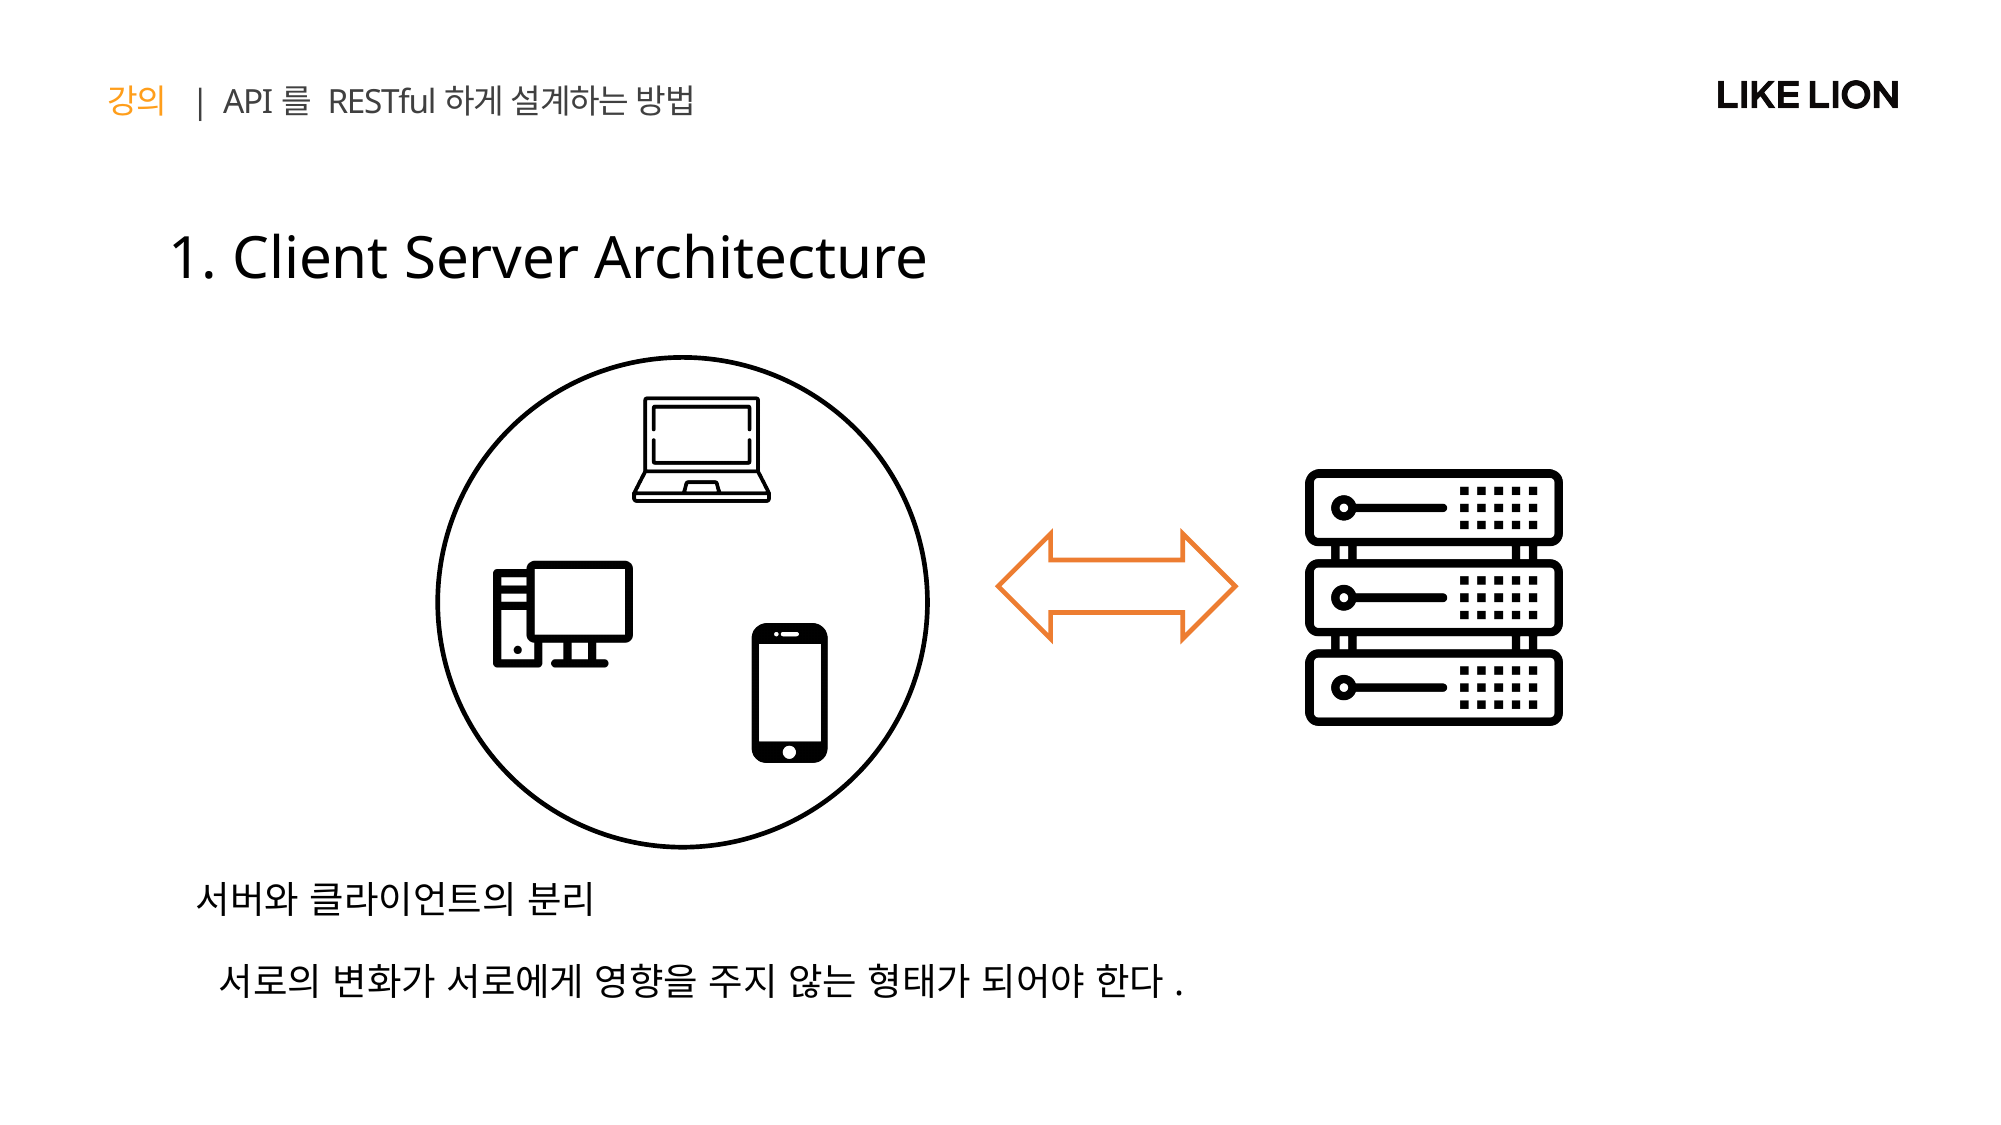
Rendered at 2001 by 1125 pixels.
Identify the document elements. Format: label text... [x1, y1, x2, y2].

picture [1718, 80, 1898, 109]
text_box 1. Client Server Architecture [153, 213, 944, 298]
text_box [437, 357, 1563, 848]
text_box 강의 | API를 RESTful하게 설계하는 방법 [92, 72, 866, 128]
text_box 서버와 클라이언트의 분리 [181, 868, 612, 929]
text_box 서로의 변화가 서로에게 영향을 주지 않는 형태가 되어야 한다. [203, 950, 1200, 1011]
